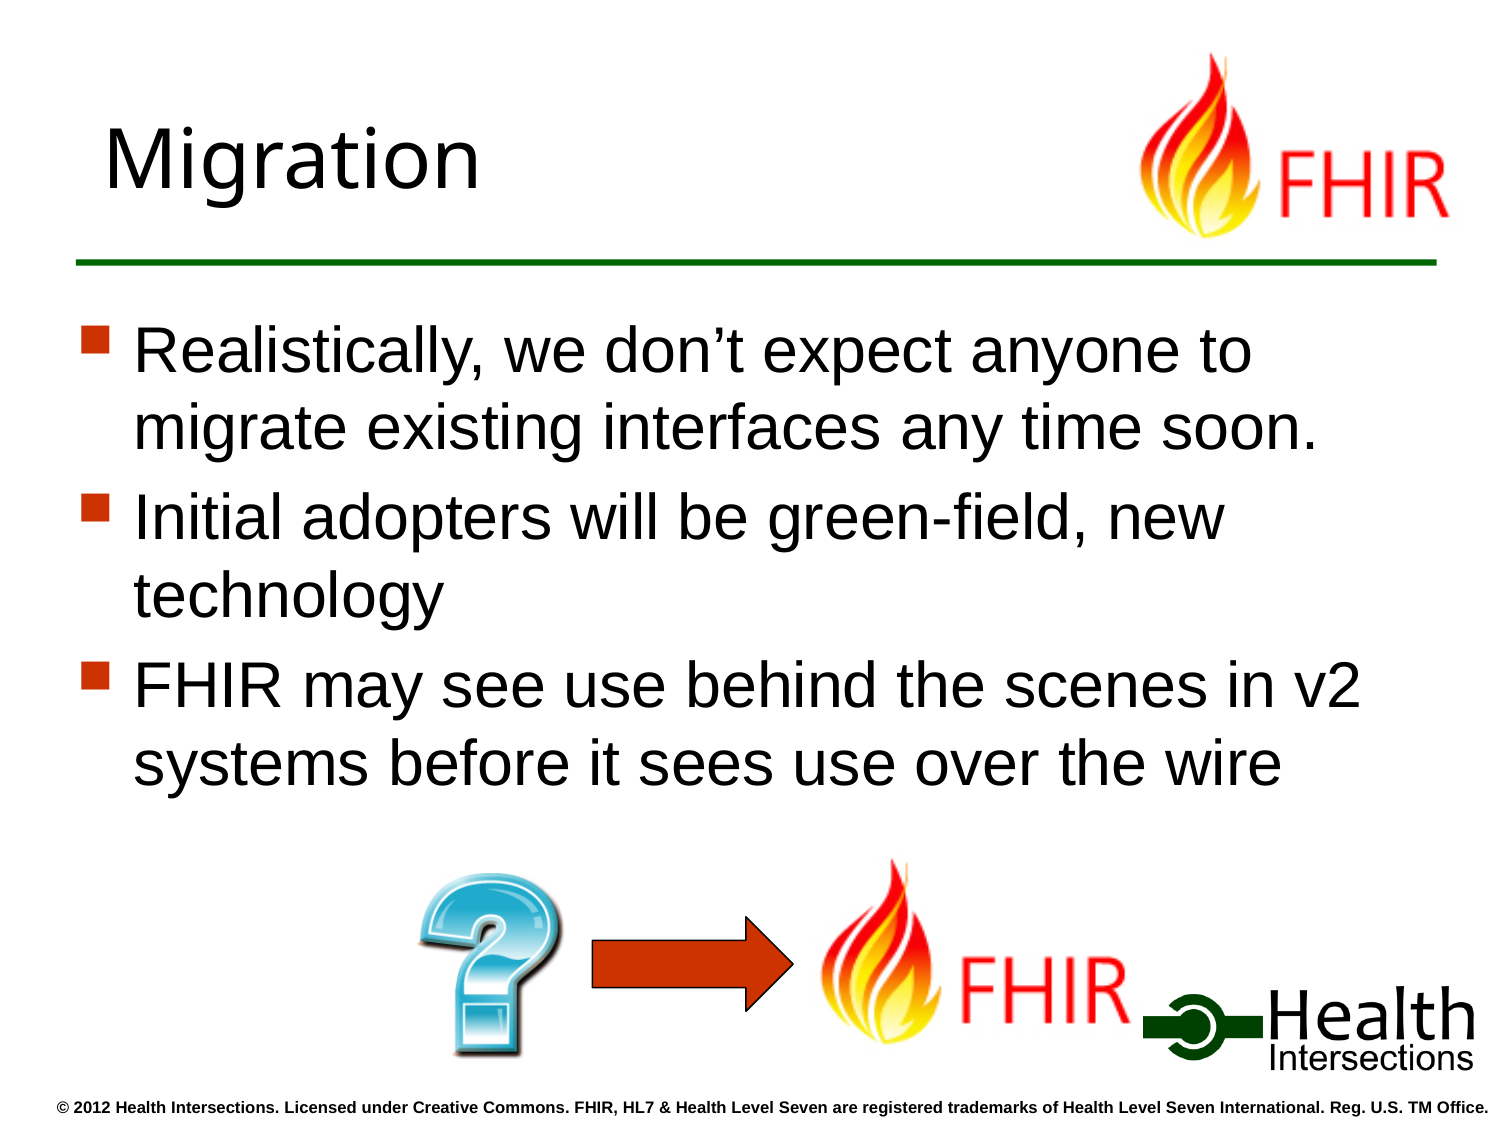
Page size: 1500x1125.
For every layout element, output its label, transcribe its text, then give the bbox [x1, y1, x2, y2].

title Migration [87, 77, 1122, 213]
picture [808, 847, 1475, 1071]
list Realistically, we don’t expect anyone to migrate existing interfaces any time soon. Initial adopters will be green-field, new technology FHIR may see use behind the scenes in v2 systems before it sees use over the wire [62, 299, 1438, 1025]
text_box [592, 916, 794, 1012]
picture [1127, 42, 1462, 249]
picture [395, 870, 584, 1059]
